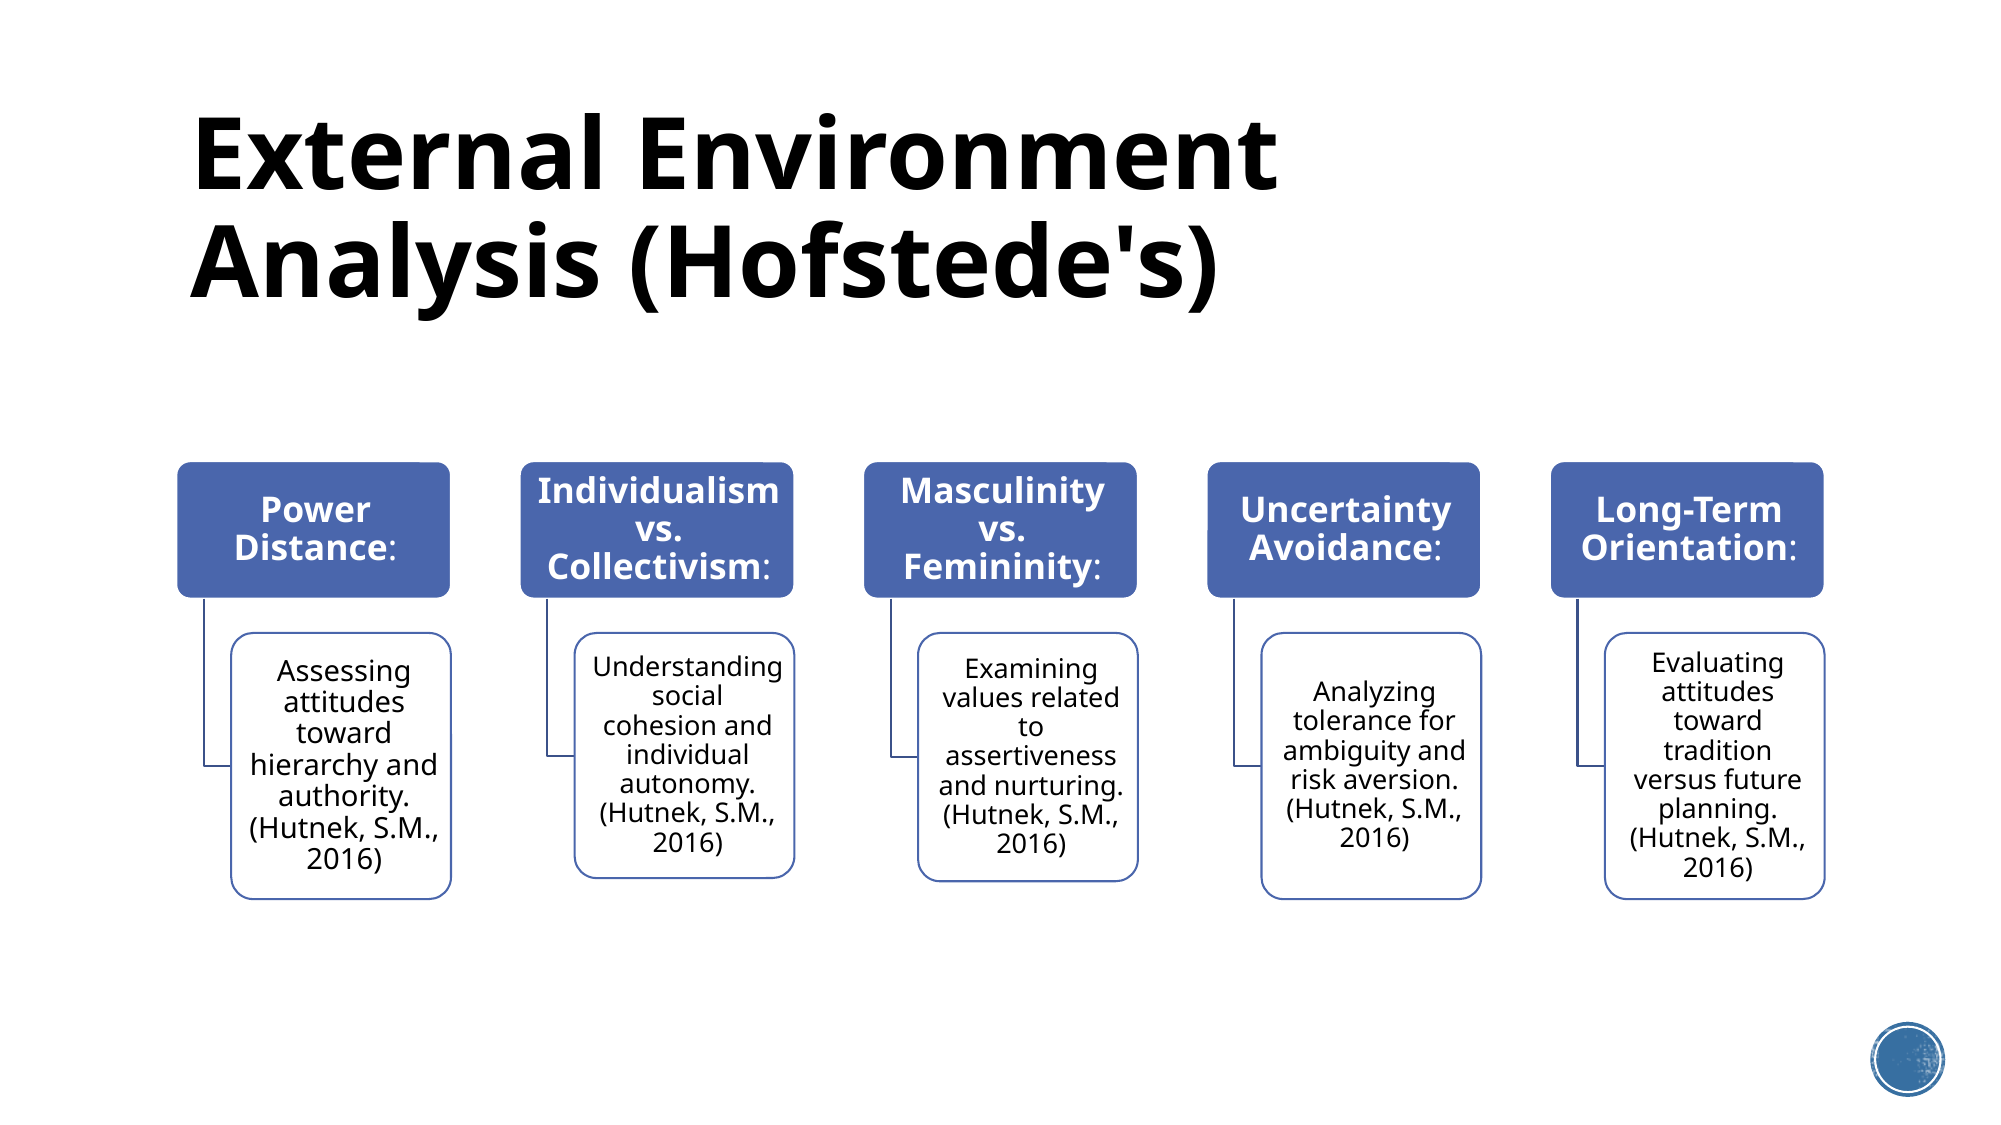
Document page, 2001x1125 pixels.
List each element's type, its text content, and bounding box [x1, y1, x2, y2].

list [176, 354, 1826, 1011]
title External Environment Analysis (Hofstede's) [175, 79, 1826, 344]
